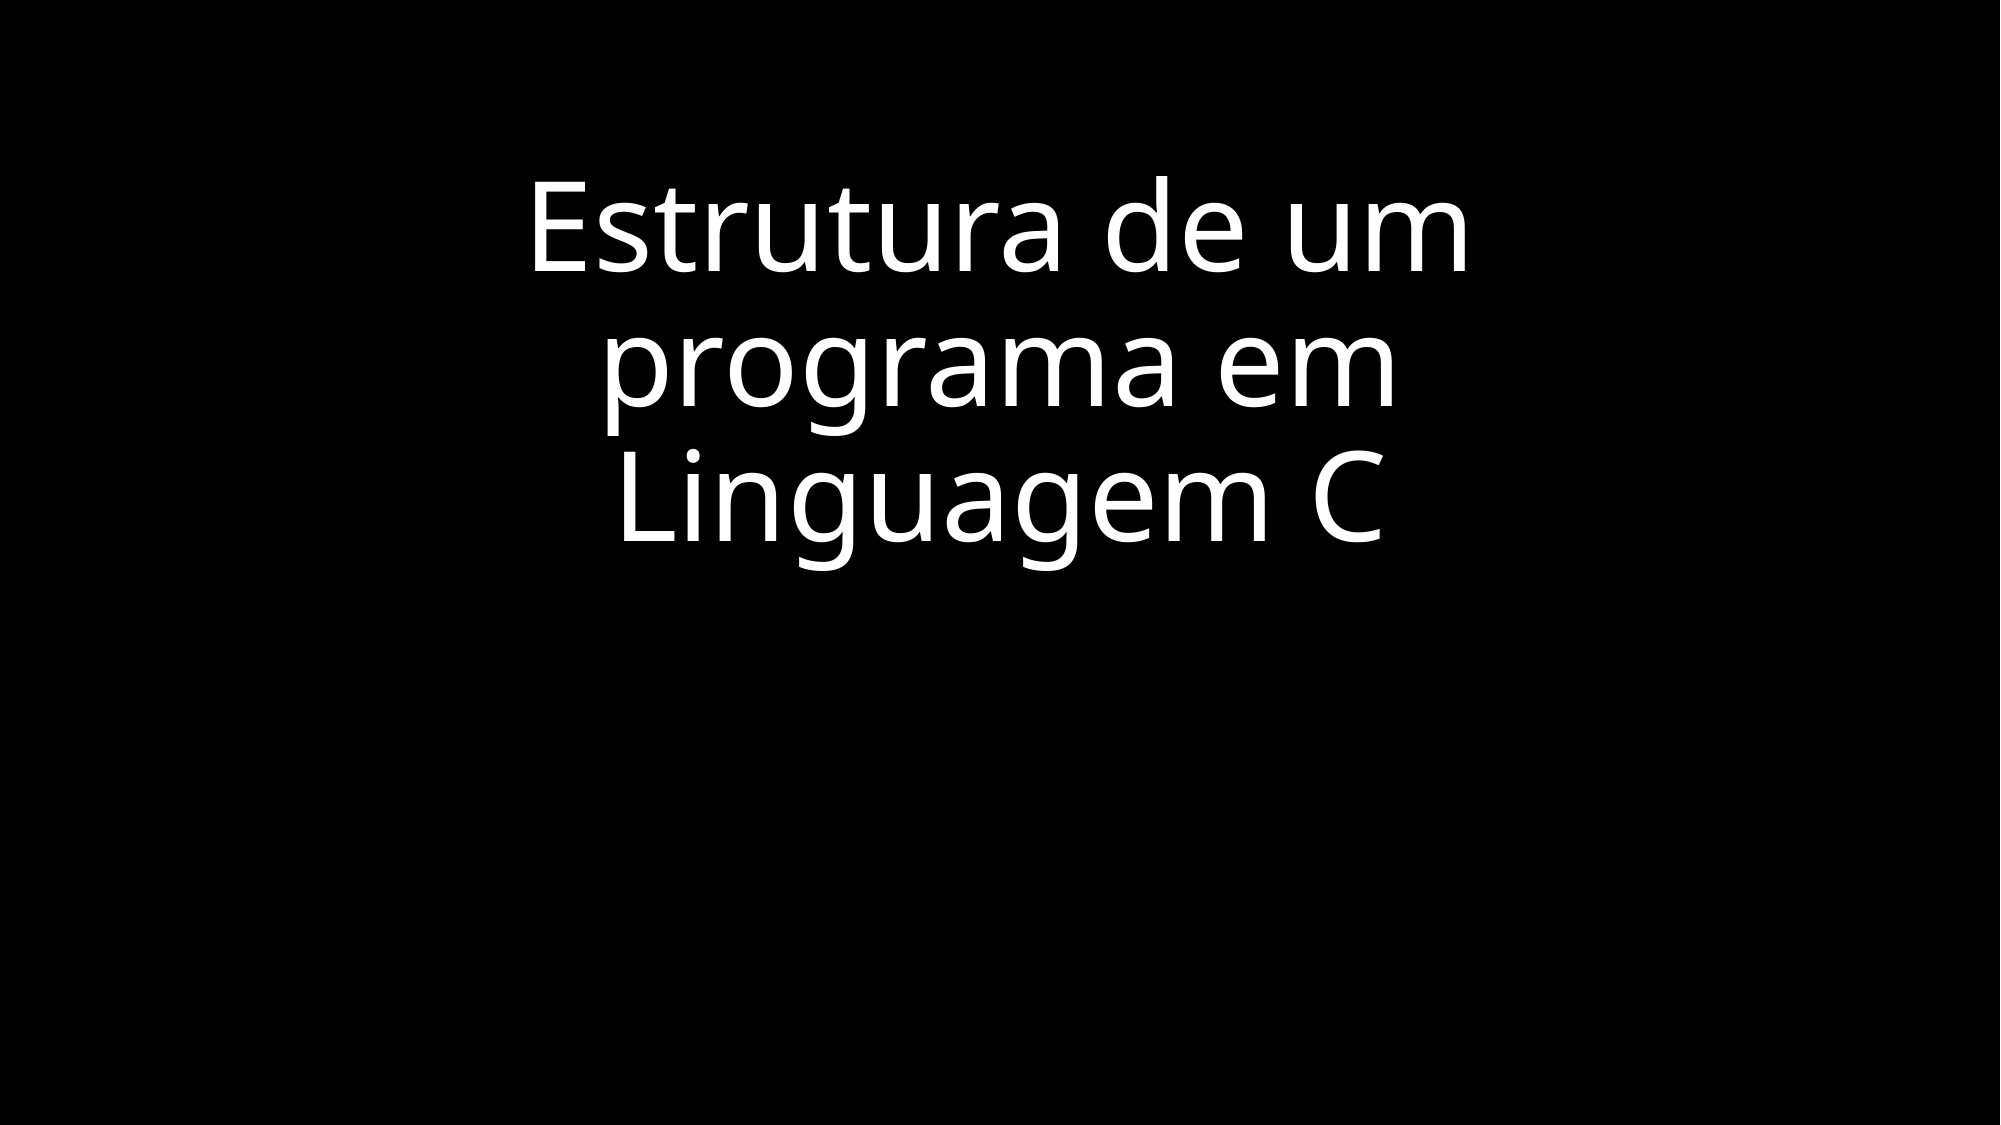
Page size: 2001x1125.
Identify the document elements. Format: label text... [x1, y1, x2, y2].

title Estrutura de um programa em Linguagem C [249, 184, 1750, 576]
